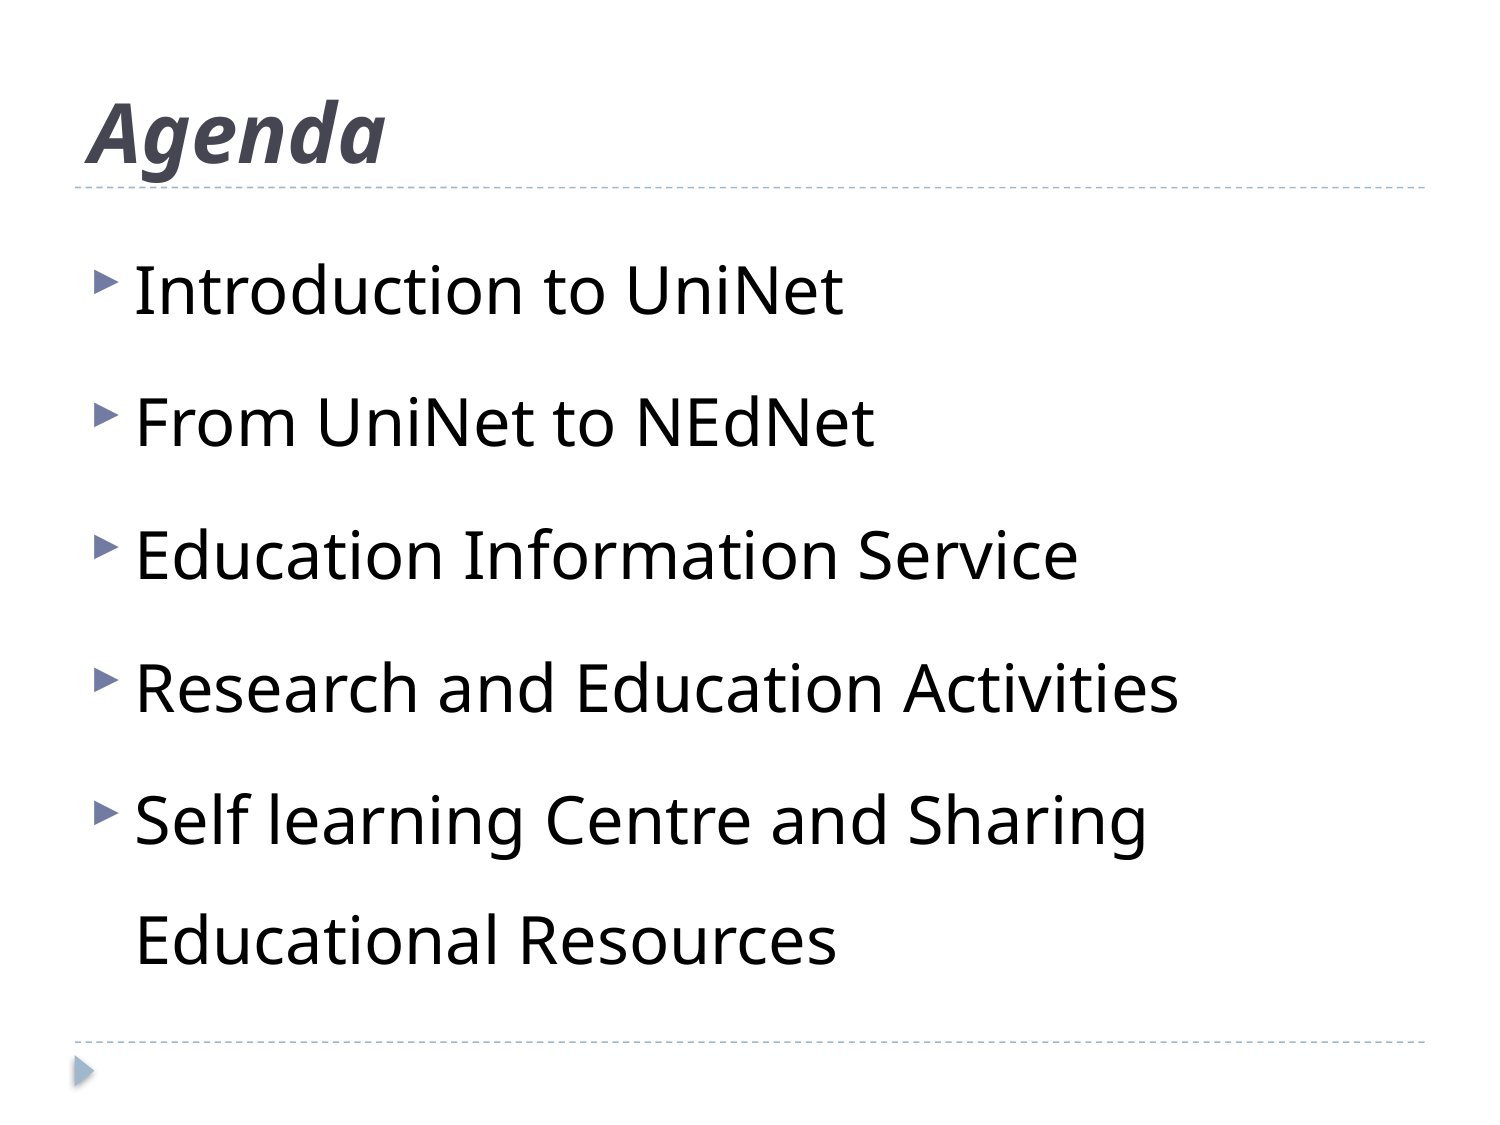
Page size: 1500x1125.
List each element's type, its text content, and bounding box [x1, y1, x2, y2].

list Introduction to UniNet From UniNet to NEdNet Education Information Service Research and Education Activities Self learning Centre and Sharing Educational Resources [75, 200, 1425, 1006]
title Agenda [75, 24, 1425, 188]
